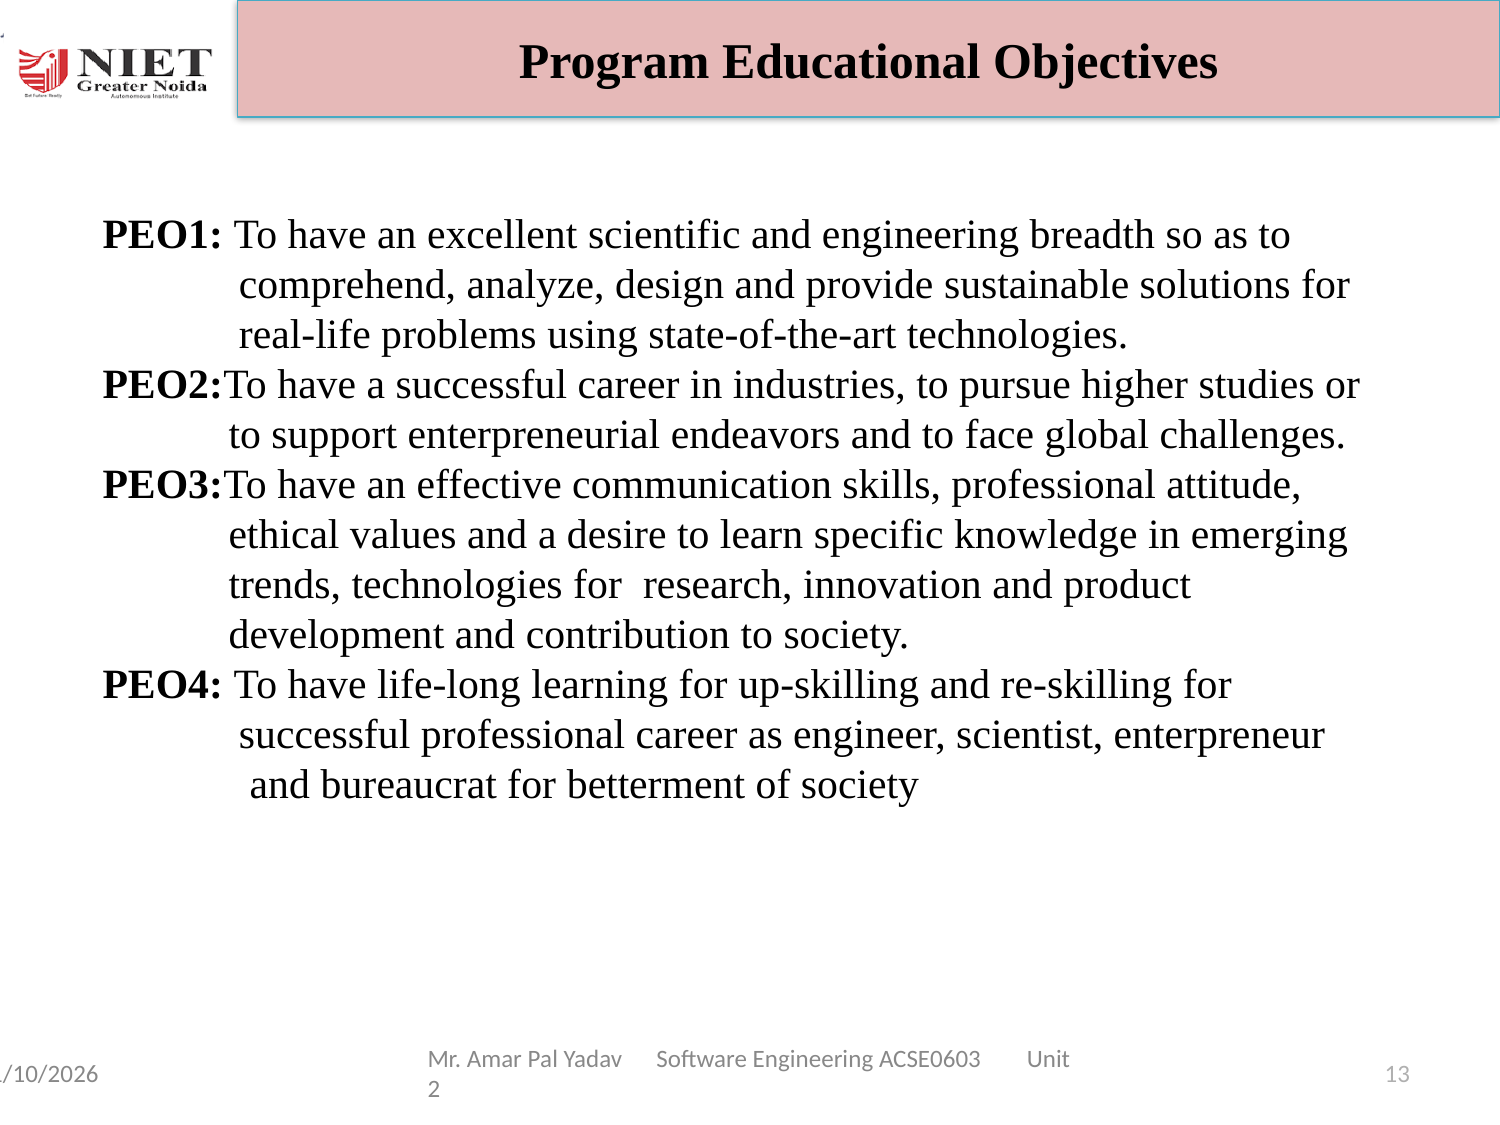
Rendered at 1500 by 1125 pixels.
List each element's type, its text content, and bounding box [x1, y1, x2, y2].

list PEO1: To have an excellent scientific and engineering breadth so as to comprehend, analyze, design and provide sustainable solutions for real-life problems using state-of-the-art technologies. PEO2:To have a successful career in industries, to pursue higher studies or to support enterpreneurial endeavors and to face global challenges. PEO3:To have an effective communication skills, professional attitude, ethical values and a desire to learn specific knowledge in emerging trends, technologies for research, innovation and product development and contribution to society. PEO4: To have life-long learning for up-skilling and re-skilling for successful professional career as engineer, scientist, enterpreneur and bureaucrat for betterment of society [87, 199, 1400, 900]
title Program Educational Objectives [237, 0, 1500, 118]
footer Mr. Amar Pal Yadav Software Engineering ACSE0603 Unit 2 [500, 1042, 1074, 1103]
picture [0, 0, 228, 147]
slide_number 13 [1074, 1042, 1425, 1103]
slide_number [0, 1042, 500, 1103]
